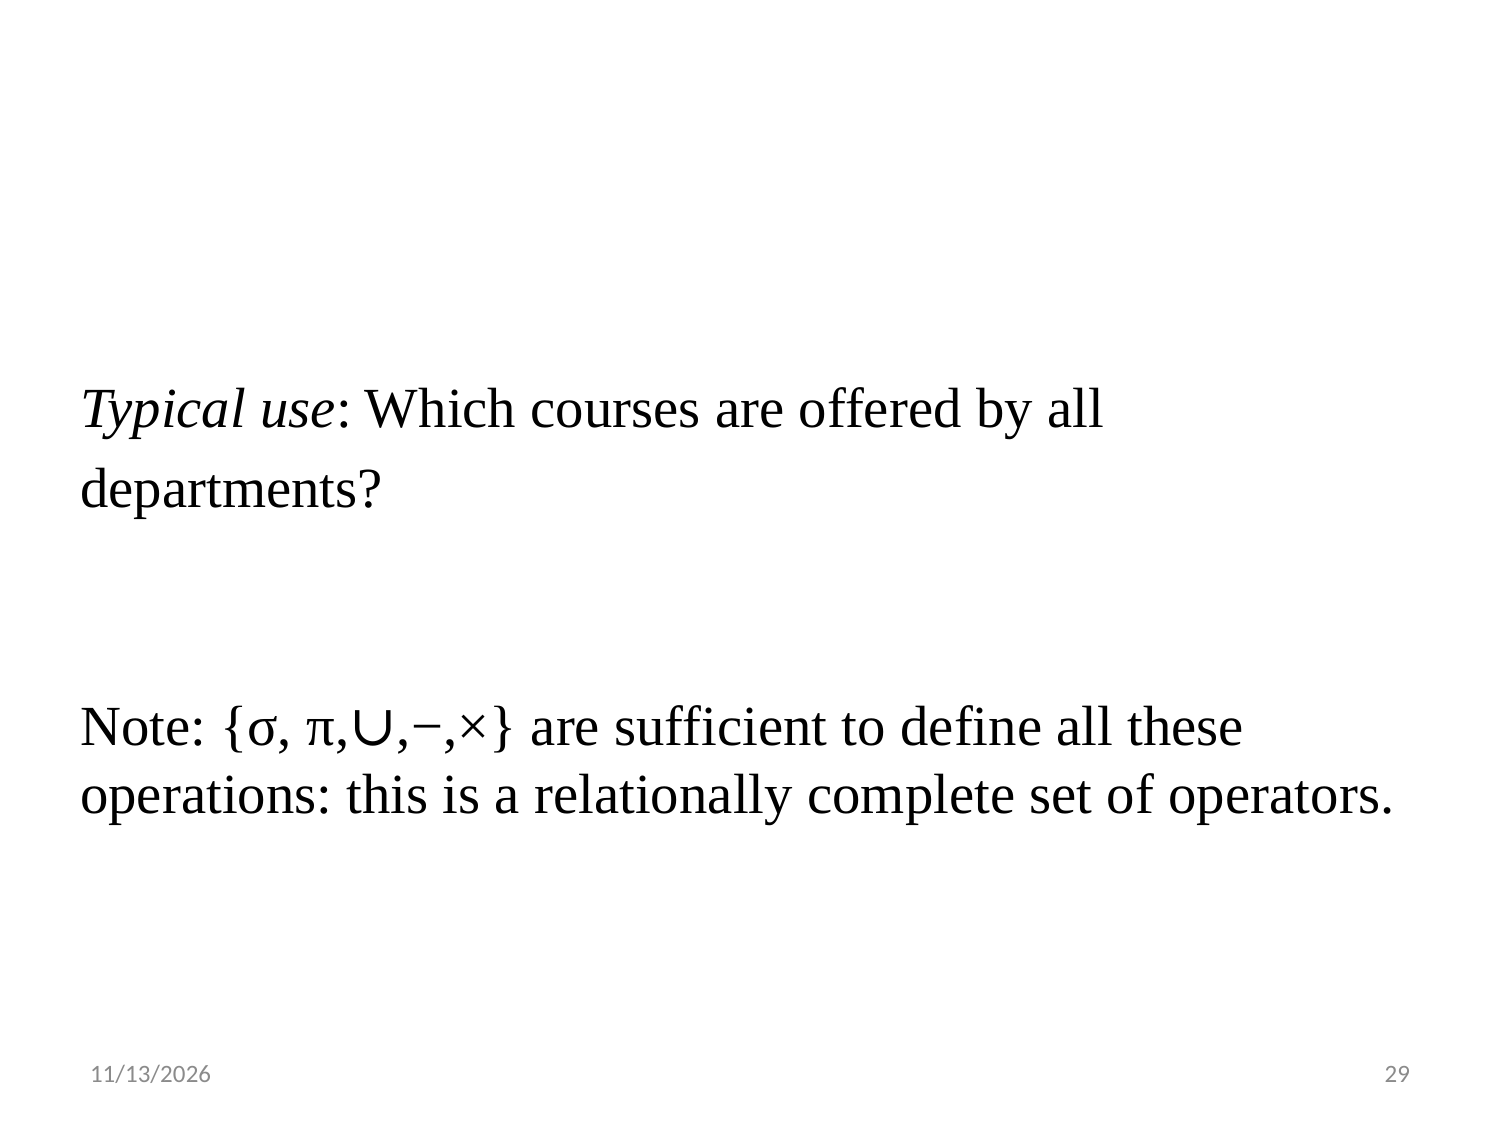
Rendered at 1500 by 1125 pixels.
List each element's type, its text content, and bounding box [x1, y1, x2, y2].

slide_number 29 [1074, 1042, 1425, 1103]
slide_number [75, 1042, 425, 1103]
